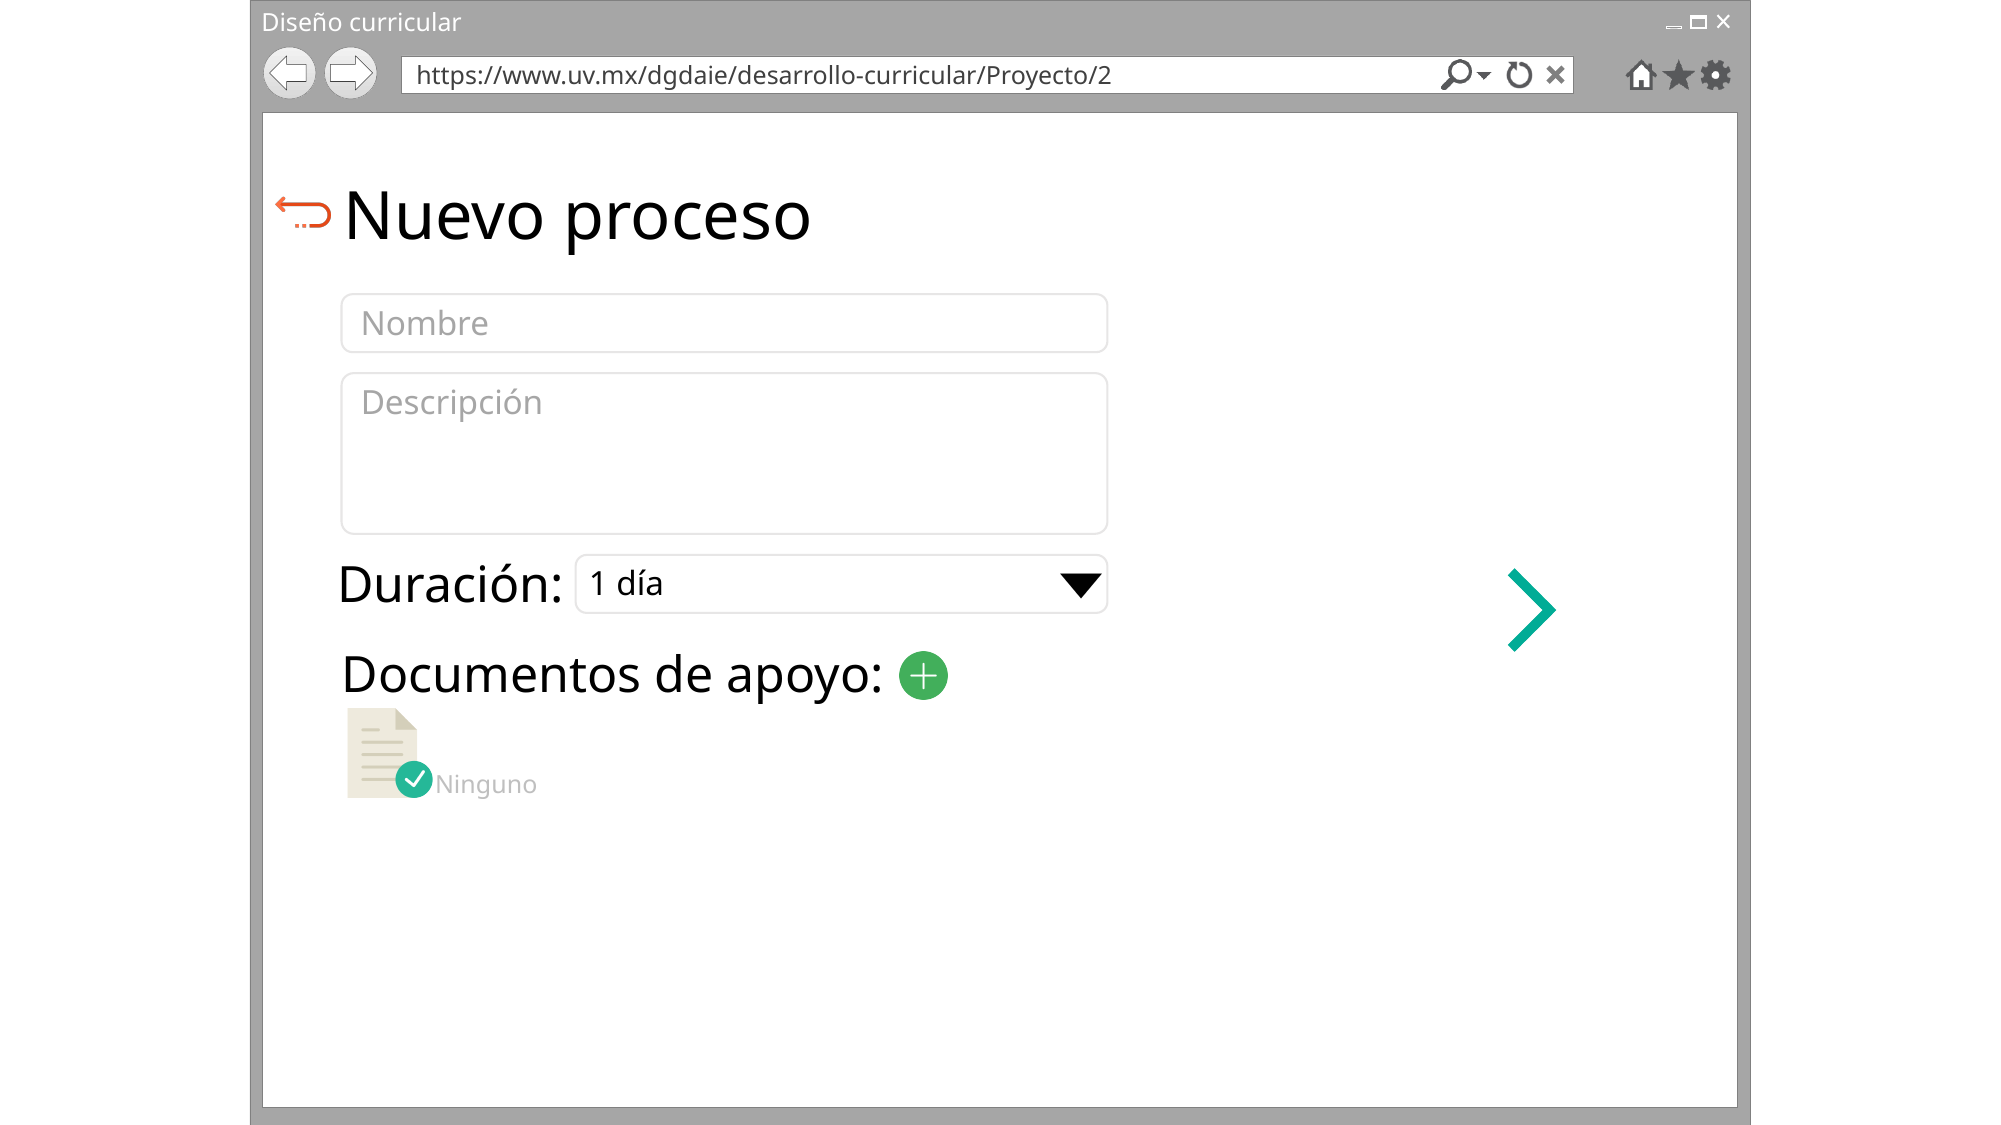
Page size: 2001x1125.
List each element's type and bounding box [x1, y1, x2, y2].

text_box [341, 373, 1108, 534]
text_box [575, 554, 1108, 613]
text_box [249, 0, 1750, 1125]
picture [275, 184, 331, 240]
picture [899, 651, 948, 700]
picture [1490, 568, 1574, 652]
text_box [341, 294, 1108, 353]
picture [345, 708, 435, 798]
